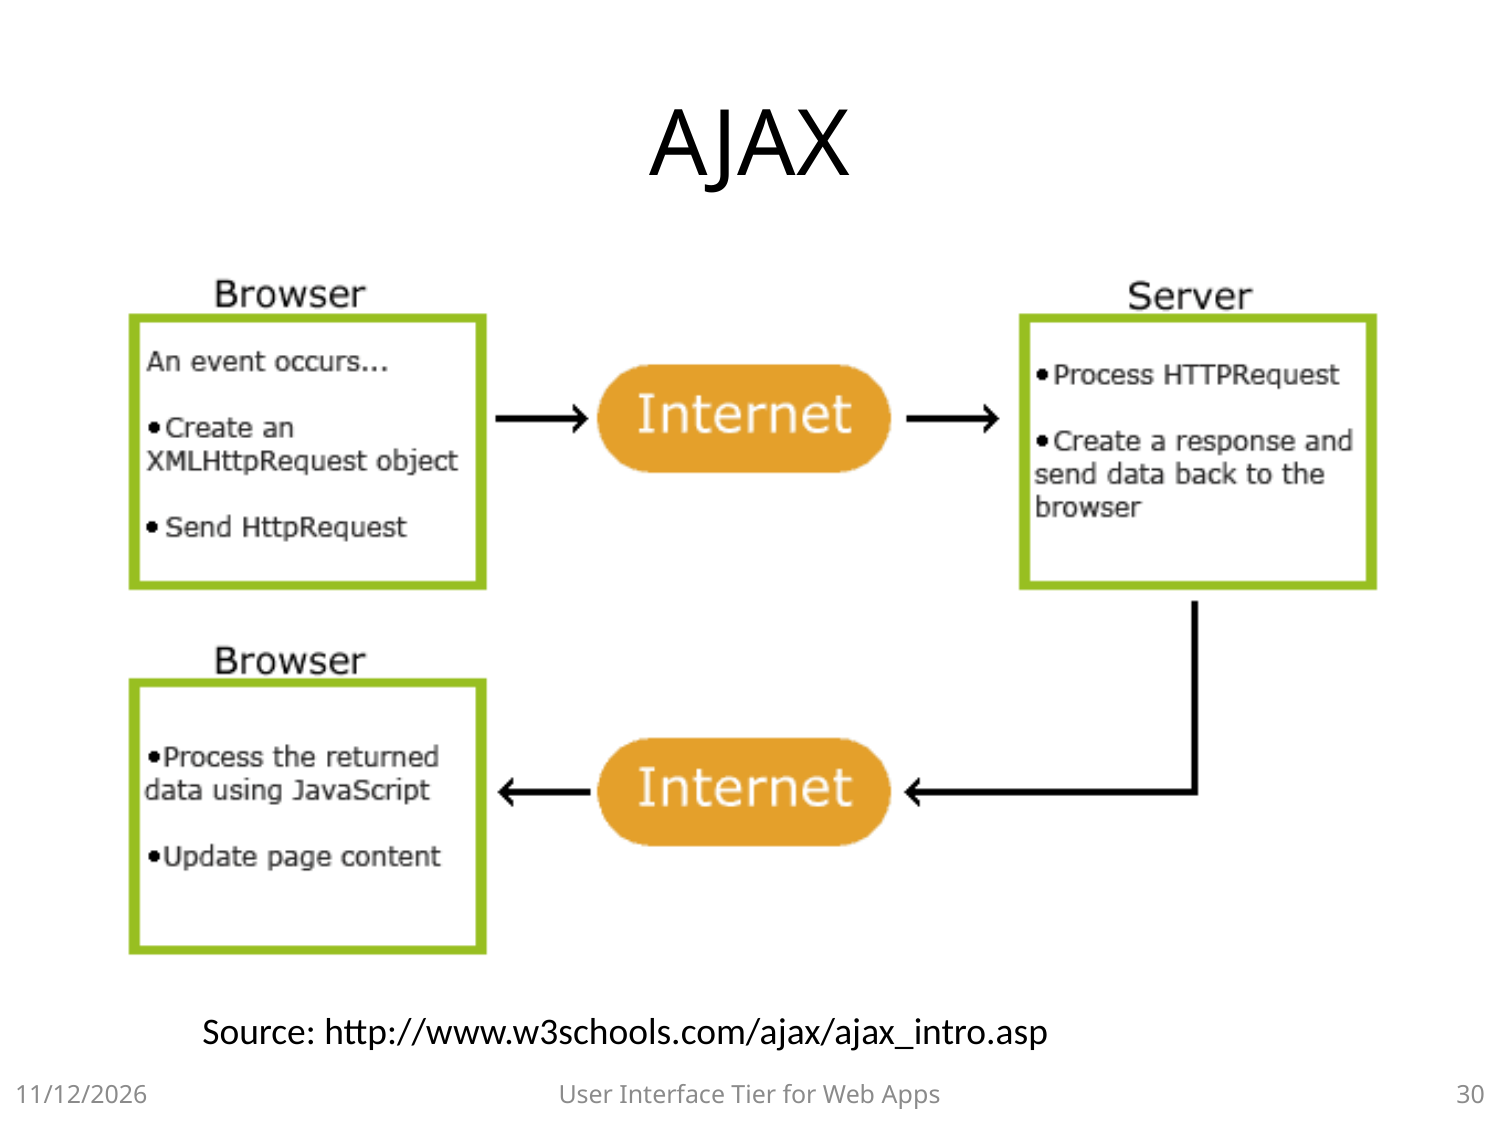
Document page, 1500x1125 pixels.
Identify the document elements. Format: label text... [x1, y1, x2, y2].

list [124, 259, 1382, 976]
footer User Interface Tier for Web Apps [512, 1065, 988, 1125]
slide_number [0, 1065, 350, 1125]
title AJAX [75, 45, 1425, 233]
slide_number 29 [1149, 1065, 1500, 1125]
text_box Source: http://www.w3schools.com/ajax/ajax_intro.asp [187, 999, 1238, 1060]
